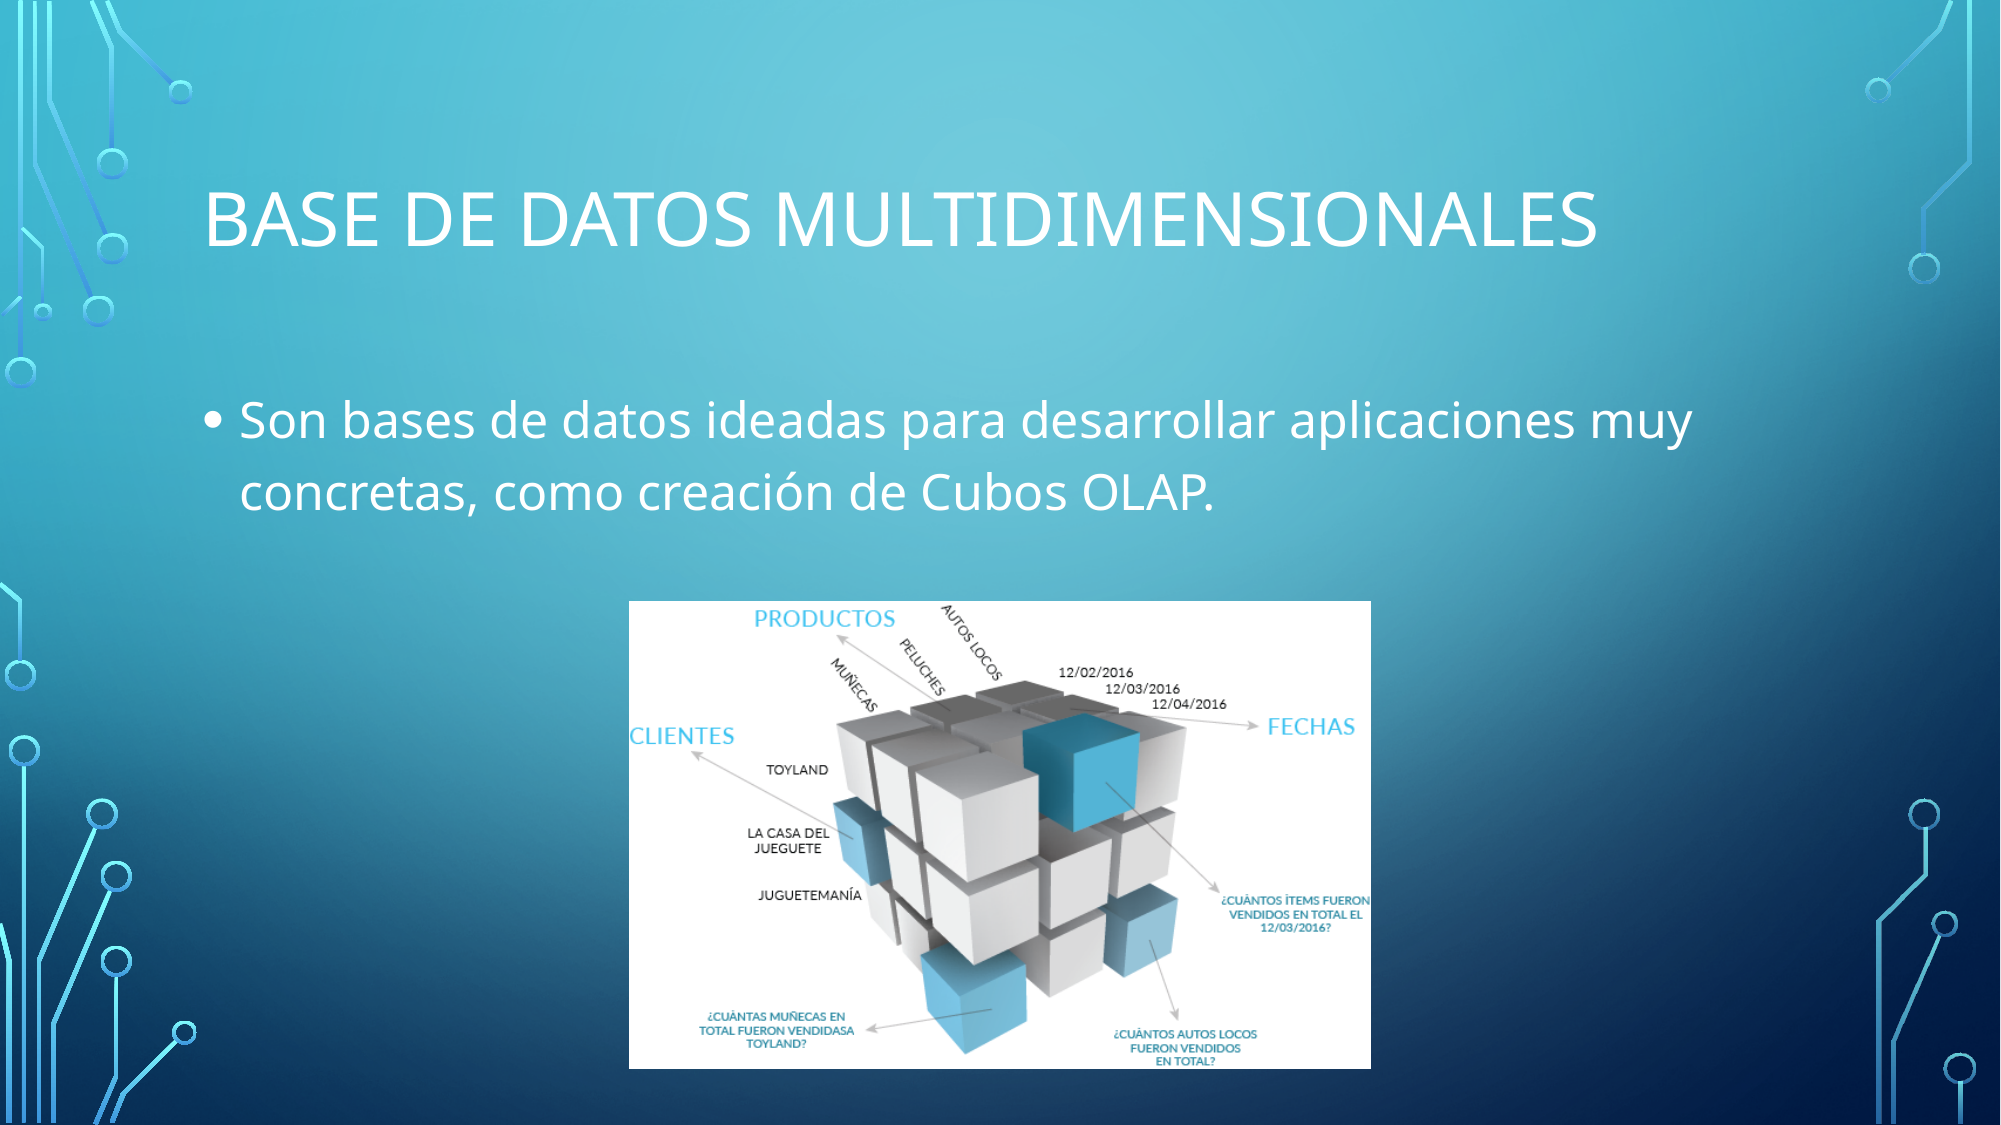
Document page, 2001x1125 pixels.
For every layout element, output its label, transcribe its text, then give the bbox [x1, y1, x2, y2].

title Base de datos multidimensionales [187, 101, 1813, 344]
picture [629, 601, 1371, 1069]
list Son bases de datos ideadas para desarrollar aplicaciones muy concretas, como creación de Cubos OLAP. [187, 369, 1813, 950]
